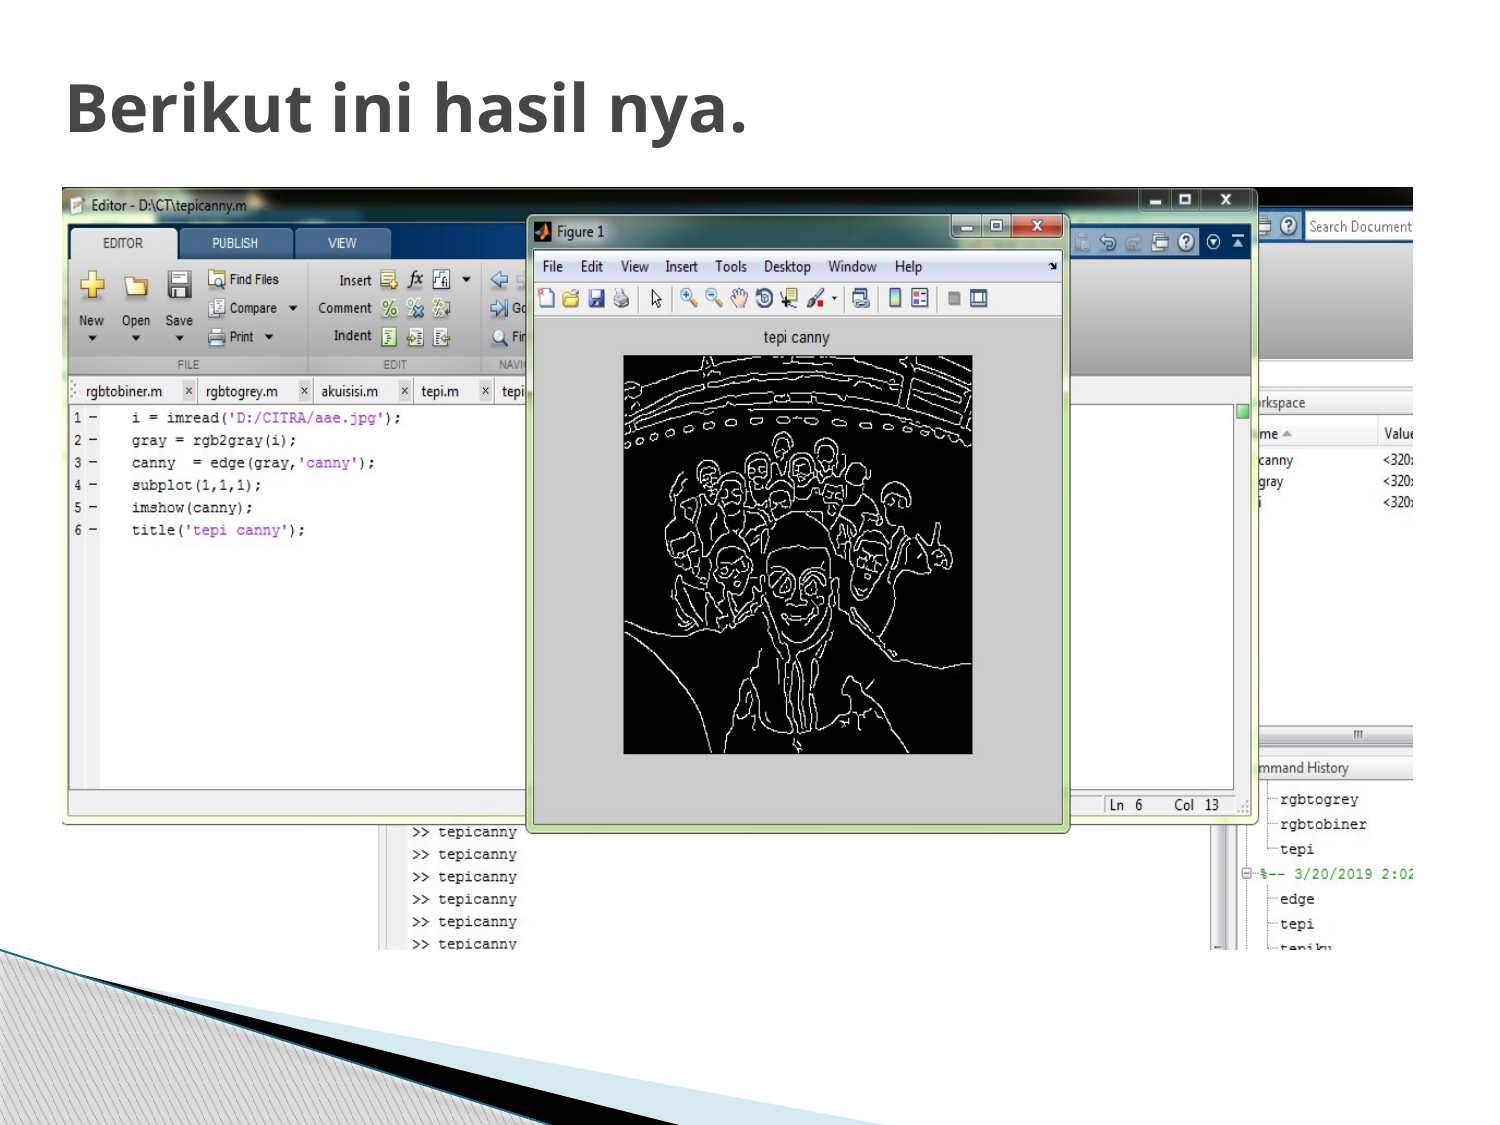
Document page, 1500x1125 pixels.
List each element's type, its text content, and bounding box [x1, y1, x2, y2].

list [62, 187, 1413, 951]
title Berikut ini hasil nya. [50, 12, 1400, 200]
